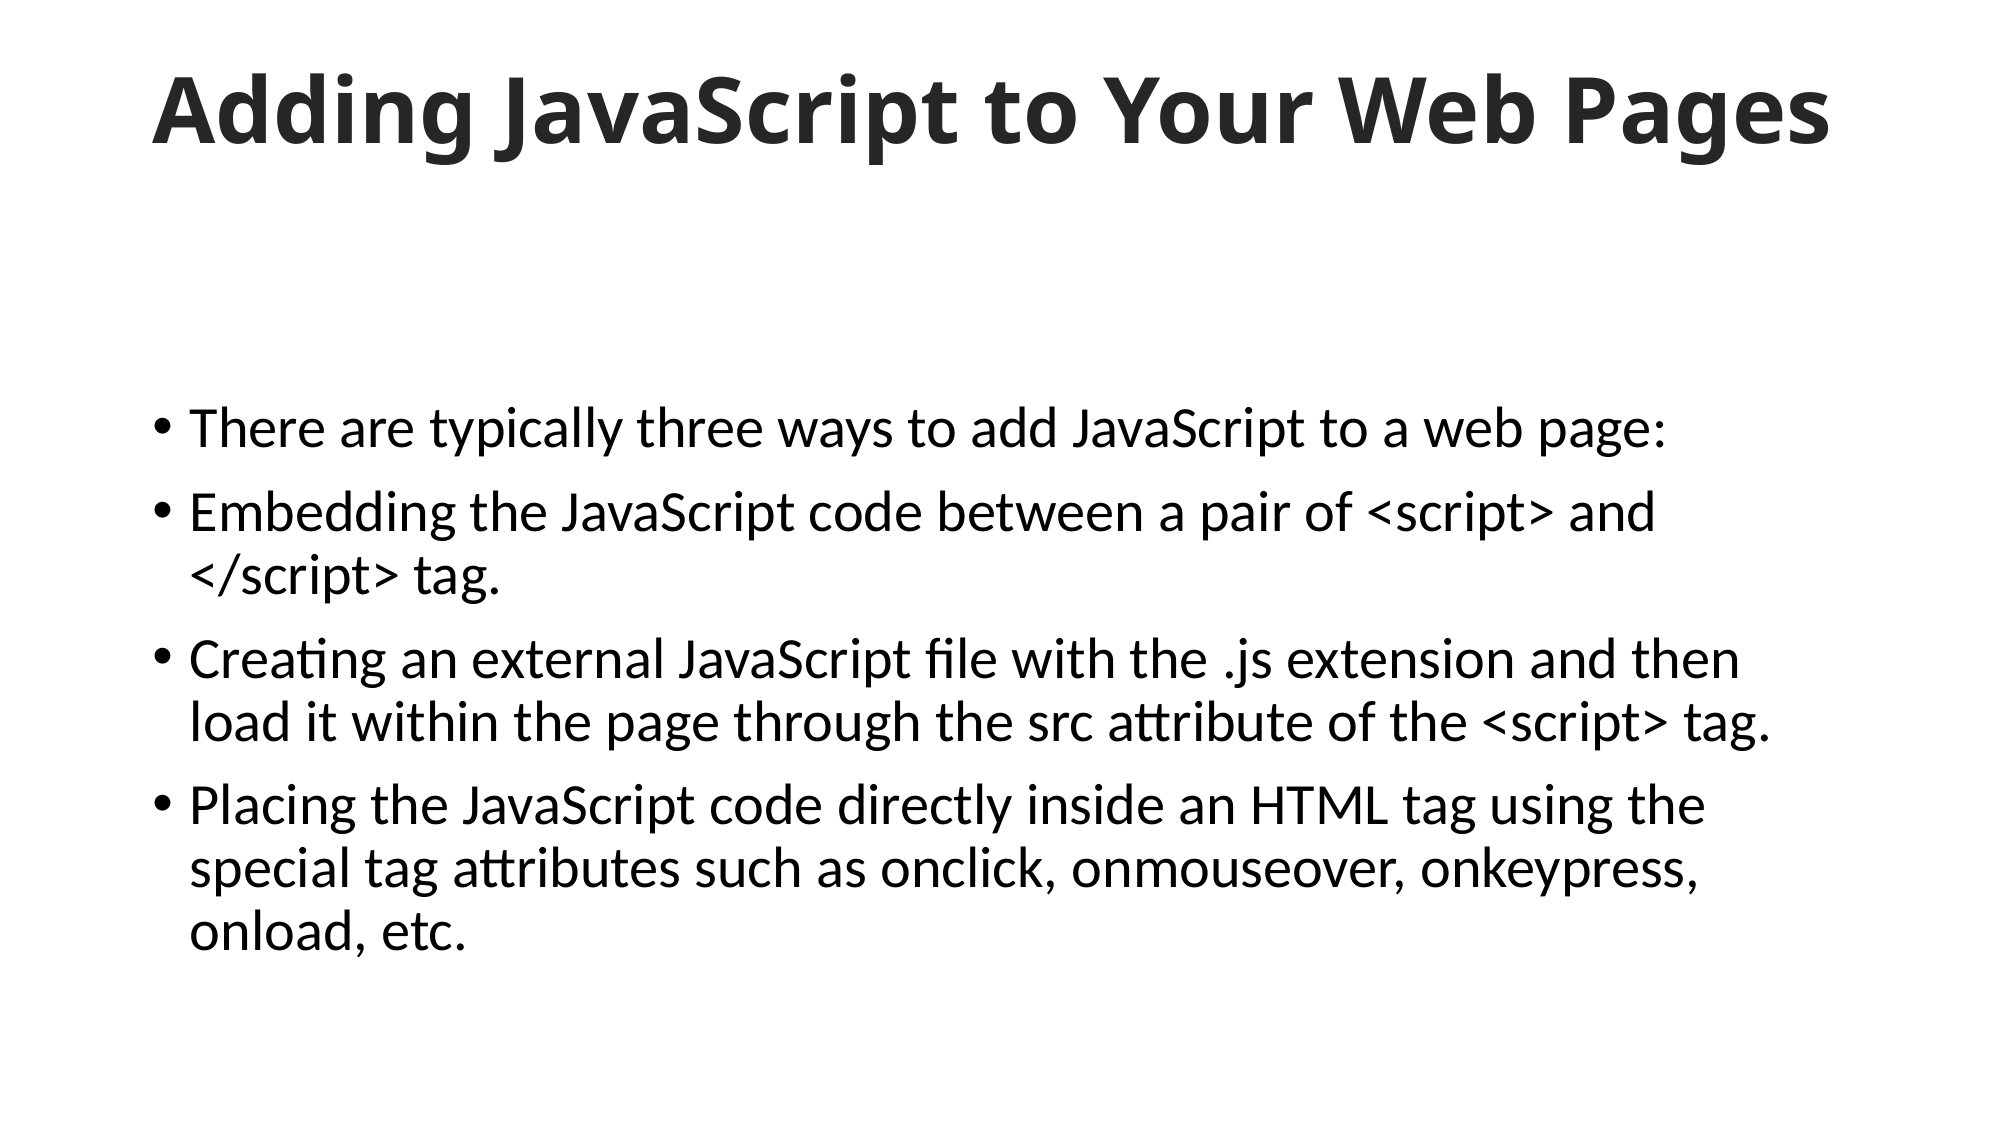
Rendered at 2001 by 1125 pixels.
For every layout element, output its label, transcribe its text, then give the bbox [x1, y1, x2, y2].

title Adding JavaScript to Your Web Pages [137, 59, 1863, 278]
list There are typically three ways to add JavaScript to a web page: Embedding the JavaScript code between a pair of <script> and </script> tag. Creating an external JavaScript file with the .js extension and then load it within the page through the src attribute of the <script> tag. Placing the JavaScript code directly inside an HTML tag using the special tag attributes such as onclick, onmouseover, onkeypress, onload, etc. [137, 299, 1863, 1014]
